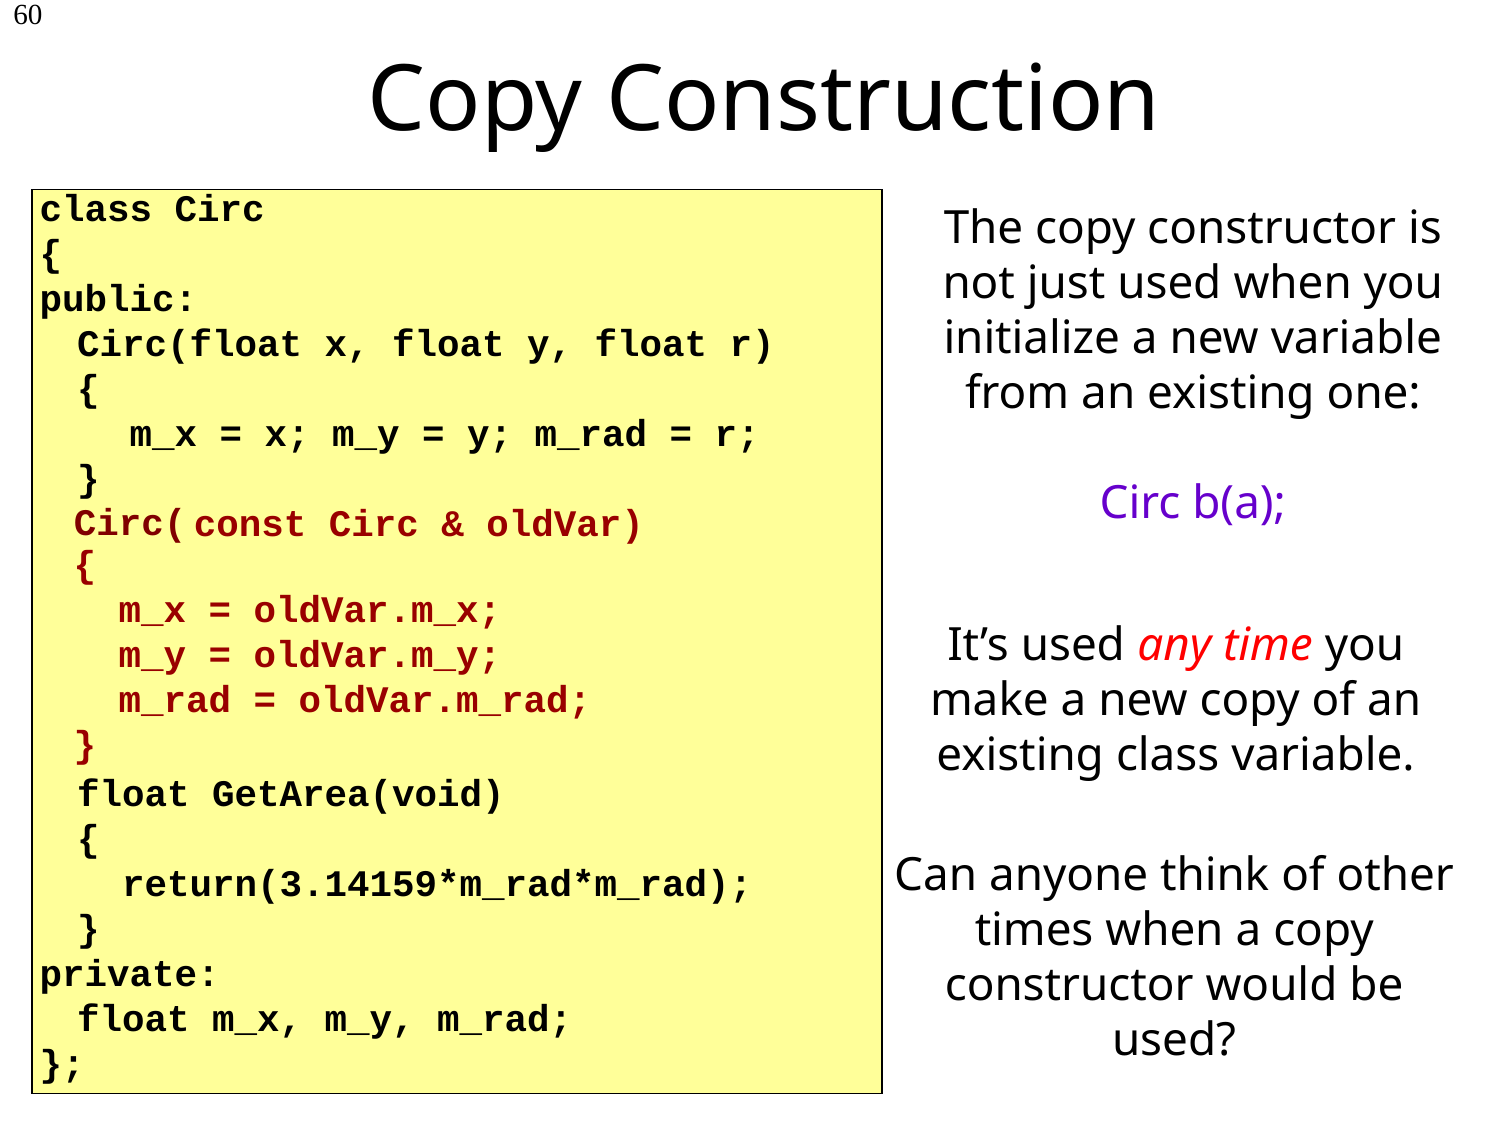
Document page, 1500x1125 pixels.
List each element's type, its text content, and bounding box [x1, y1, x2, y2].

text_box The copy constructor is not just used when you initialize a new variable from an existing one: Circ b(a); [893, 190, 1493, 536]
text_box It’s used any time you make a new copy of an existing class variable. [876, 607, 1475, 788]
text_box Can anyone think of other times when a copy constructor would be used? [874, 837, 1474, 1073]
text_box class Circ { public: Circ(float x, float y, float r) { m_x = x; m_y = y; m_rad = r; } float GetArea(void) { return(3.14159*m_rad*m_rad); } private: float m_x, m_y, m_rad; }; [24, 176, 913, 1117]
text_box { m_x = oldVar.m_x; m_y = oldVar.m_y; m_rad = oldVar.m_rad; } [58, 532, 606, 773]
text_box Circ( [58, 490, 201, 532]
text_box const Circ & oldVar) [179, 491, 659, 552]
text_box Copy Construction [54, 0, 1475, 188]
slide_number 60 [0, 0, 54, 63]
